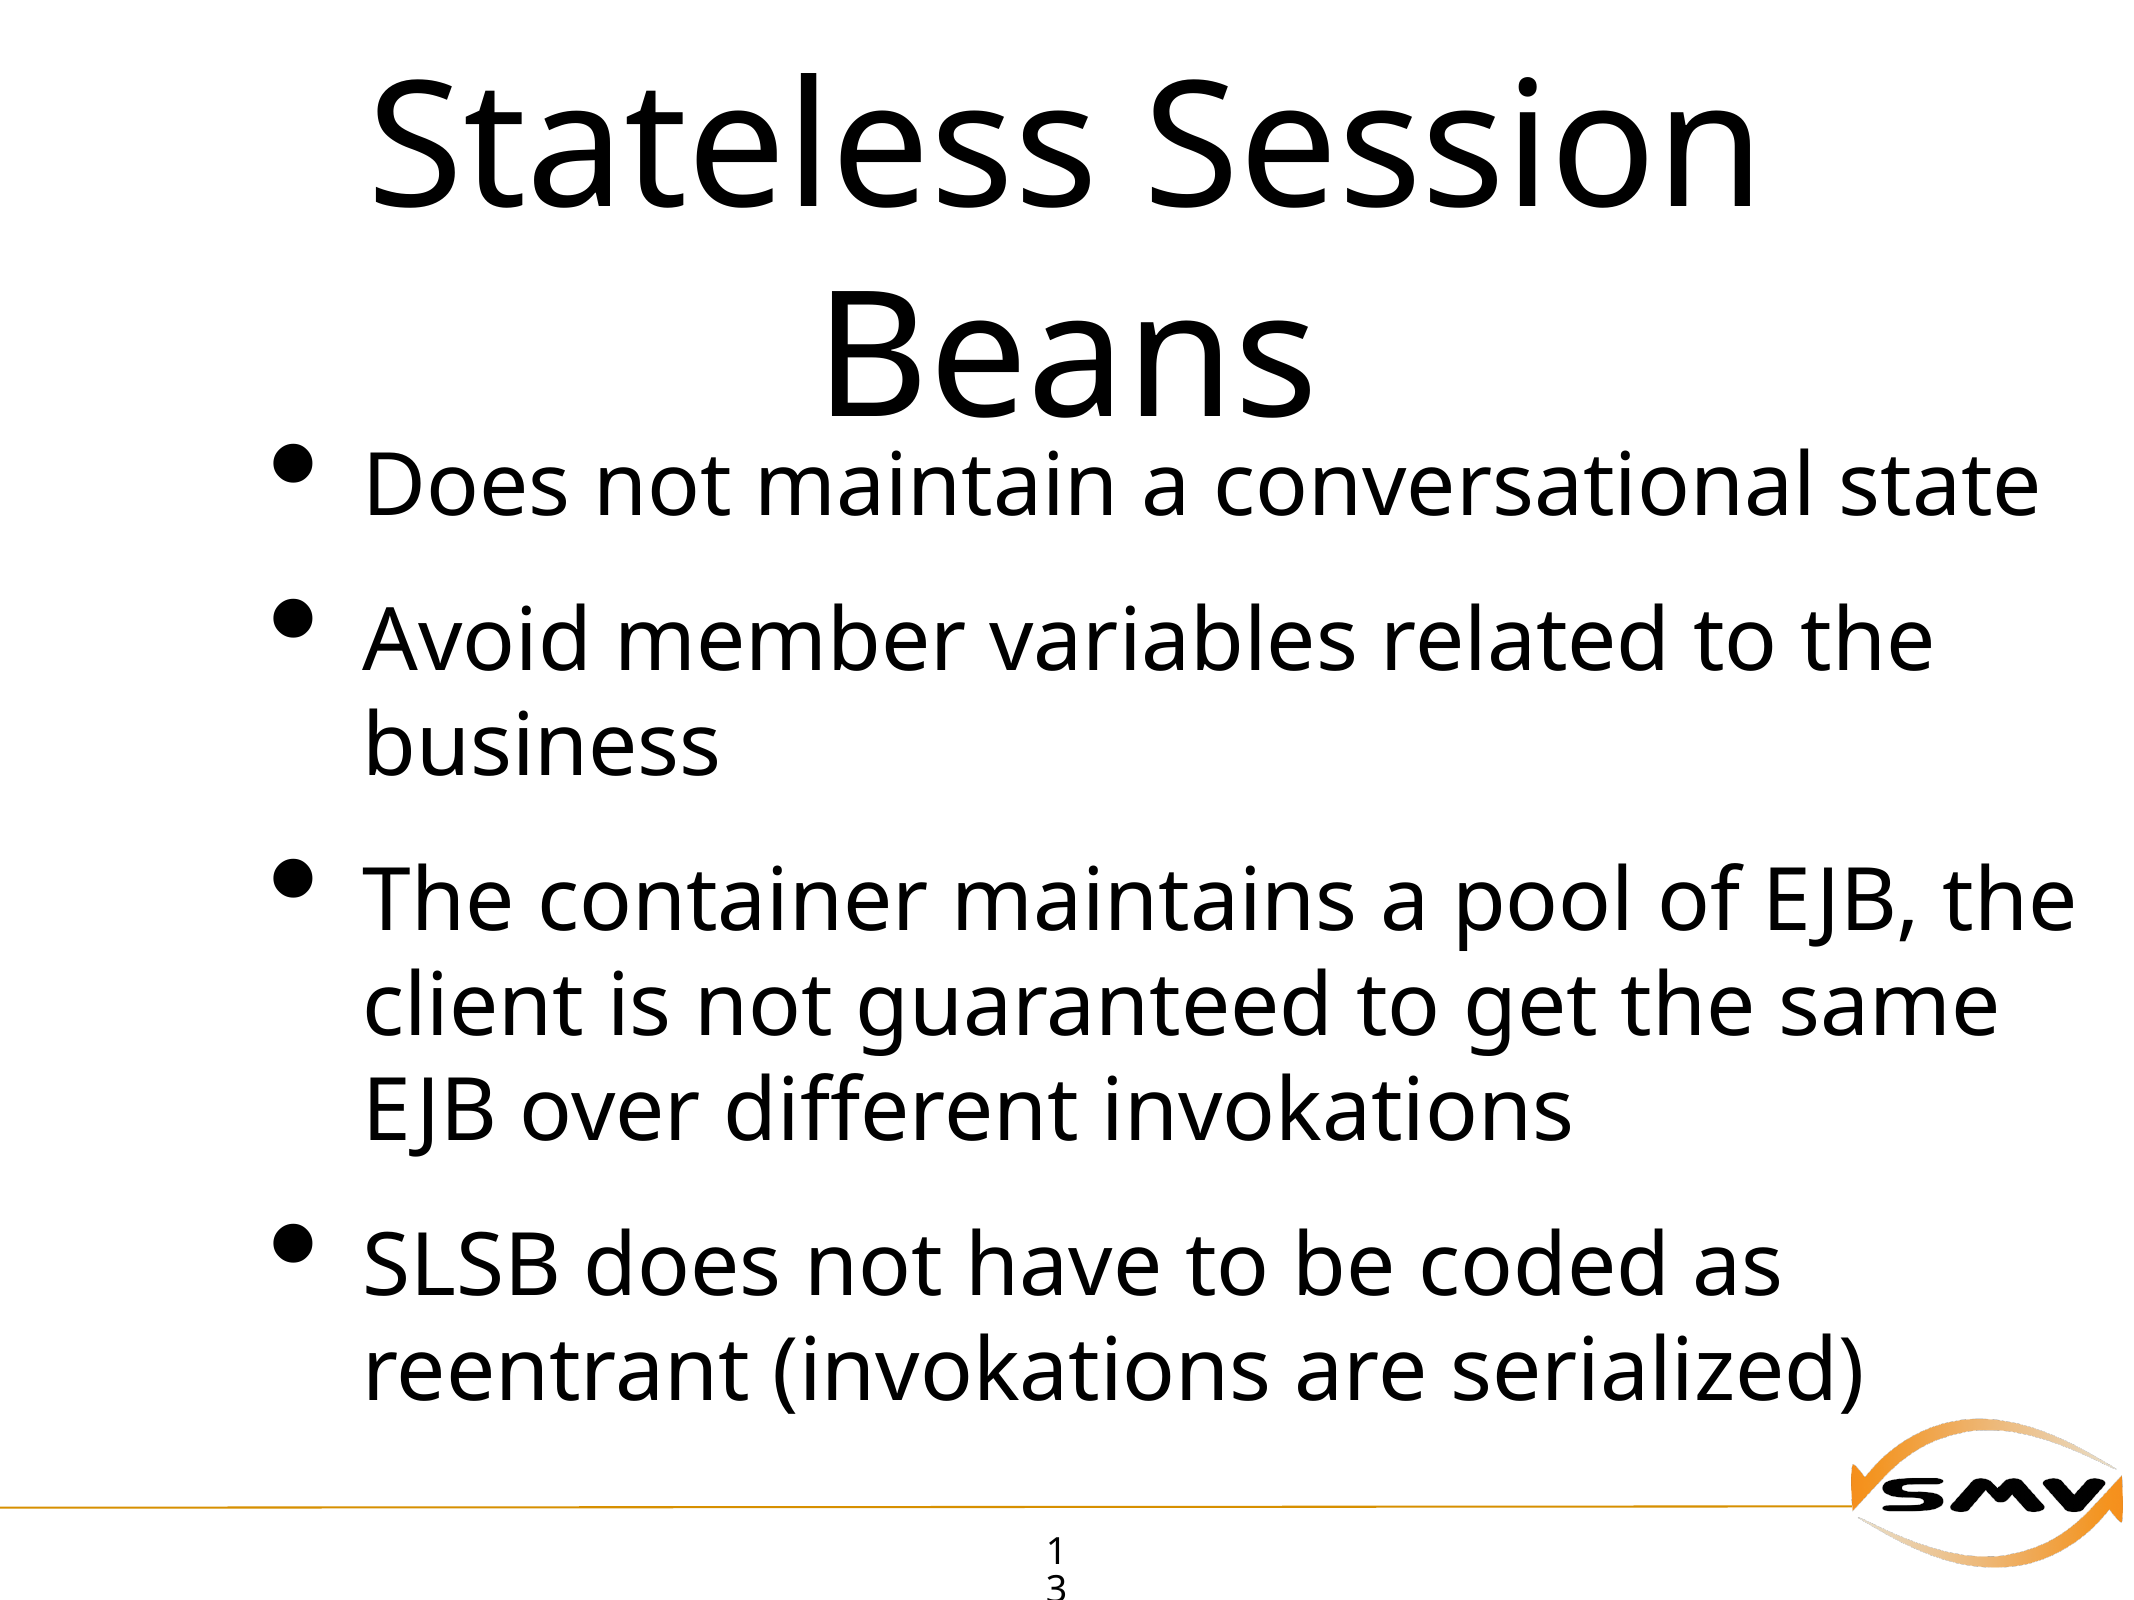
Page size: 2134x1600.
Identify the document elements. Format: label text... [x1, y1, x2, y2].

picture [1851, 1416, 2123, 1588]
title Stateless Session Beans [207, 41, 1926, 443]
list Does not maintain a conversational state Avoid member variables related to the business The container maintains a pool of EJB, the client is not guaranteed to get the same EJB over different invokations SLSB does not have to be coded as reentrant (invokations are serialized) [207, 453, 2109, 1393]
slide_number 13 [1036, 1518, 1095, 1580]
